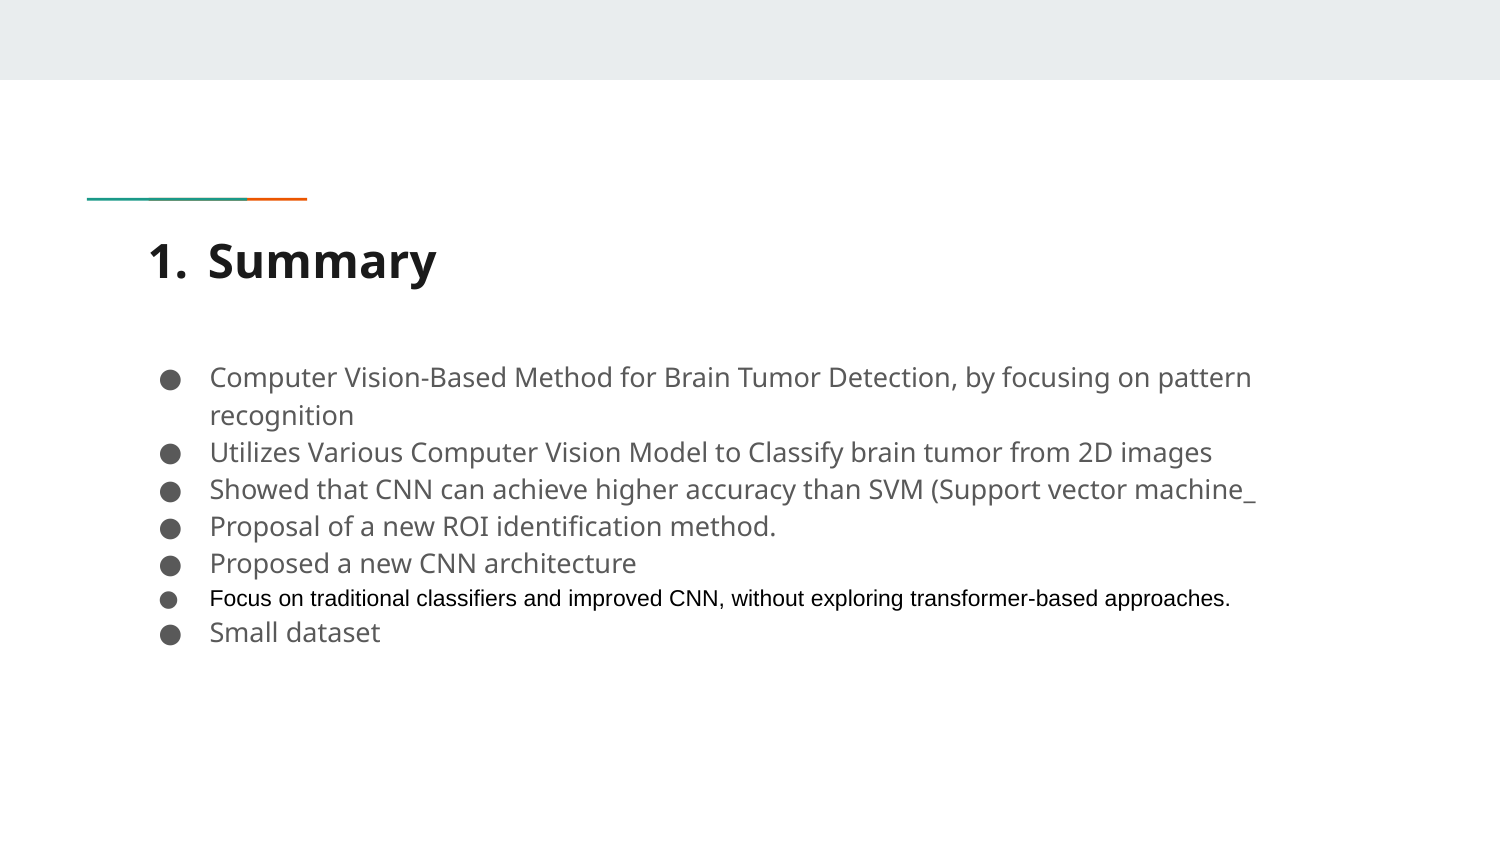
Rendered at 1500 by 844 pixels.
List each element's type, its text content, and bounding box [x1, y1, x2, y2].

title Summary [119, 216, 1381, 305]
list Computer Vision-Based Method for Brain Tumor Detection, by focusing on pattern recognition Utilizes Various Computer Vision Model to Classify brain tumor from 2D images Showed that CNN can achieve higher accuracy than SVM (Support vector machine_ Proposal of a new ROI identification method. Proposed a new CNN architecture Focus on traditional classifiers and improved CNN, without exploring transformer-based approaches. Small dataset [119, 341, 1381, 712]
